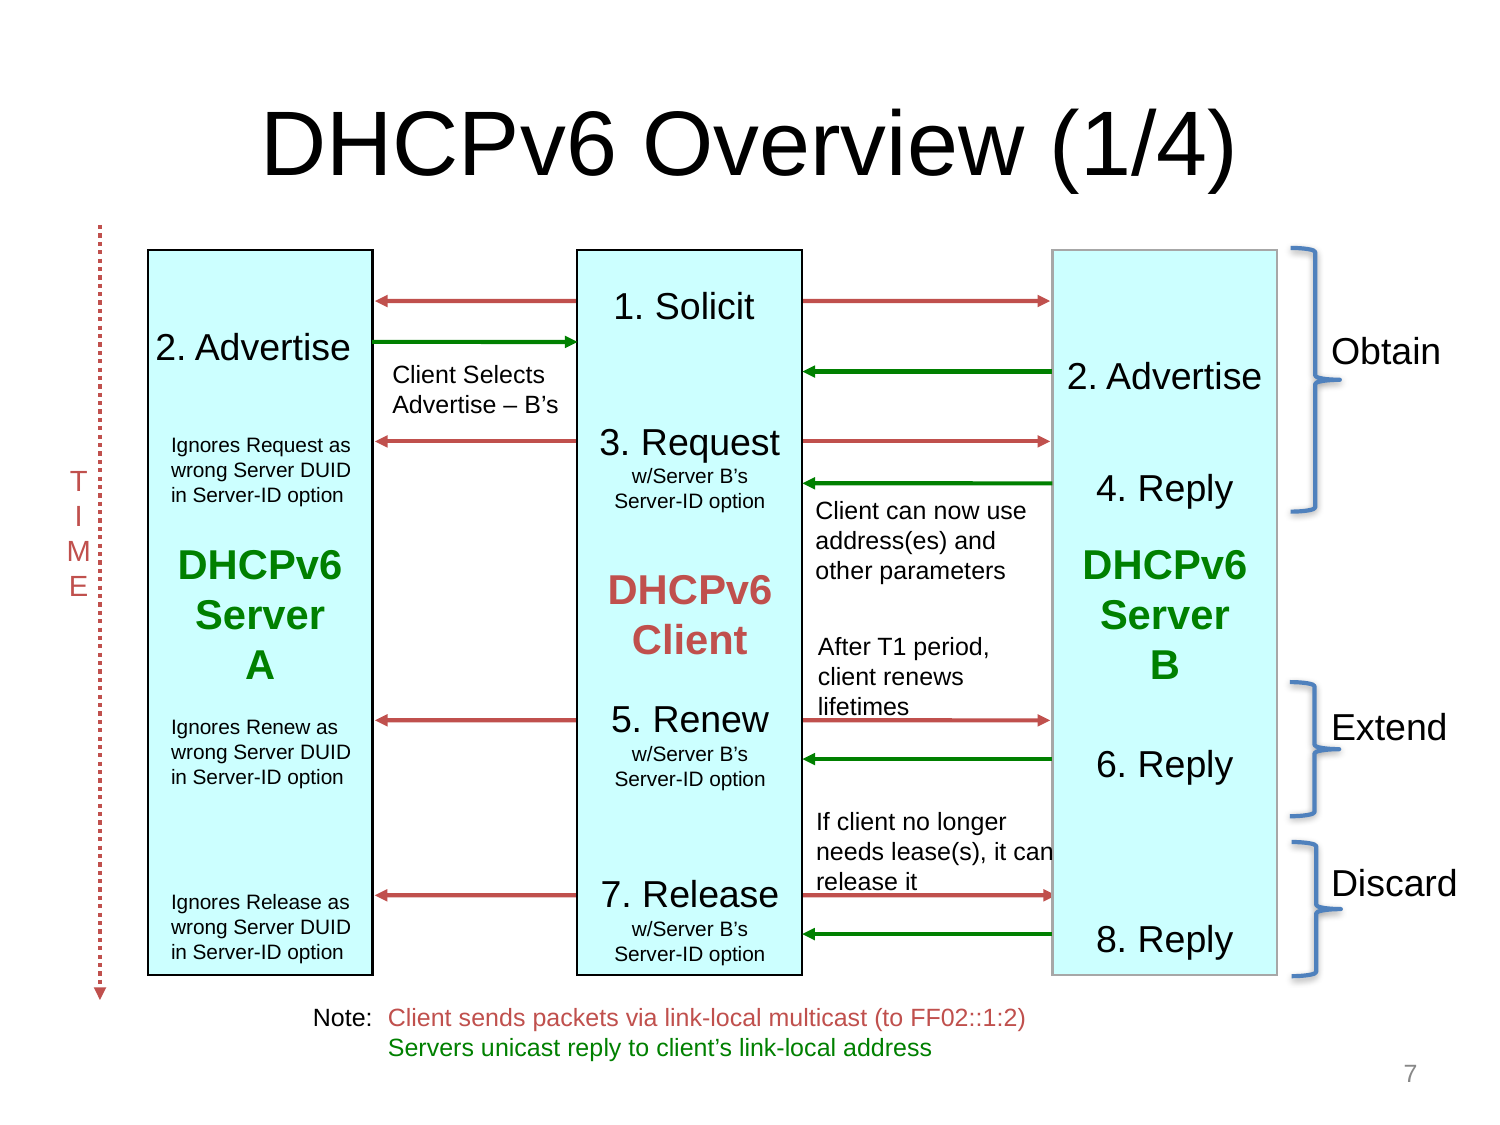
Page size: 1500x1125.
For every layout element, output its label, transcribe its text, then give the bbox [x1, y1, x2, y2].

text_box If client no longer needs lease(s), it can release it [809, 799, 1046, 903]
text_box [1052, 249, 1278, 976]
text_box T I M E [59, 455, 98, 609]
text_box Client Selects Advertise – B’s [385, 351, 566, 425]
text_box Extend [1323, 695, 1474, 756]
text_box [807, 477, 1046, 487]
text_box [377, 335, 571, 349]
text_box [998, 714, 1046, 727]
text_box After T1 period, client renews lifetimes [811, 624, 998, 728]
text_box [807, 365, 1046, 378]
slide_number 7 [1379, 1050, 1426, 1096]
text_box [807, 752, 1046, 766]
text_box [377, 714, 571, 727]
text_box [807, 927, 1046, 941]
text_box [807, 435, 1046, 448]
text_box [93, 985, 107, 1000]
text_box [1290, 247, 1333, 512]
text_box Discard [1323, 851, 1474, 912]
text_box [147, 249, 373, 976]
text_box Client can now use address(es) and other parameters [808, 487, 1035, 591]
text_box Obtain [1323, 319, 1474, 380]
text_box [577, 249, 803, 976]
text_box Note: Client sends packets via link-local multicast (to FF02::1:2) Servers unicast reply to client’s link-local address [306, 994, 1184, 1069]
text_box [377, 889, 571, 902]
text_box [1289, 682, 1323, 817]
title DHCPv6 Overview (1/4) [74, 44, 1426, 234]
text_box [377, 294, 571, 308]
text_box [1291, 842, 1323, 977]
text_box [377, 435, 571, 448]
text_box [807, 294, 1046, 308]
